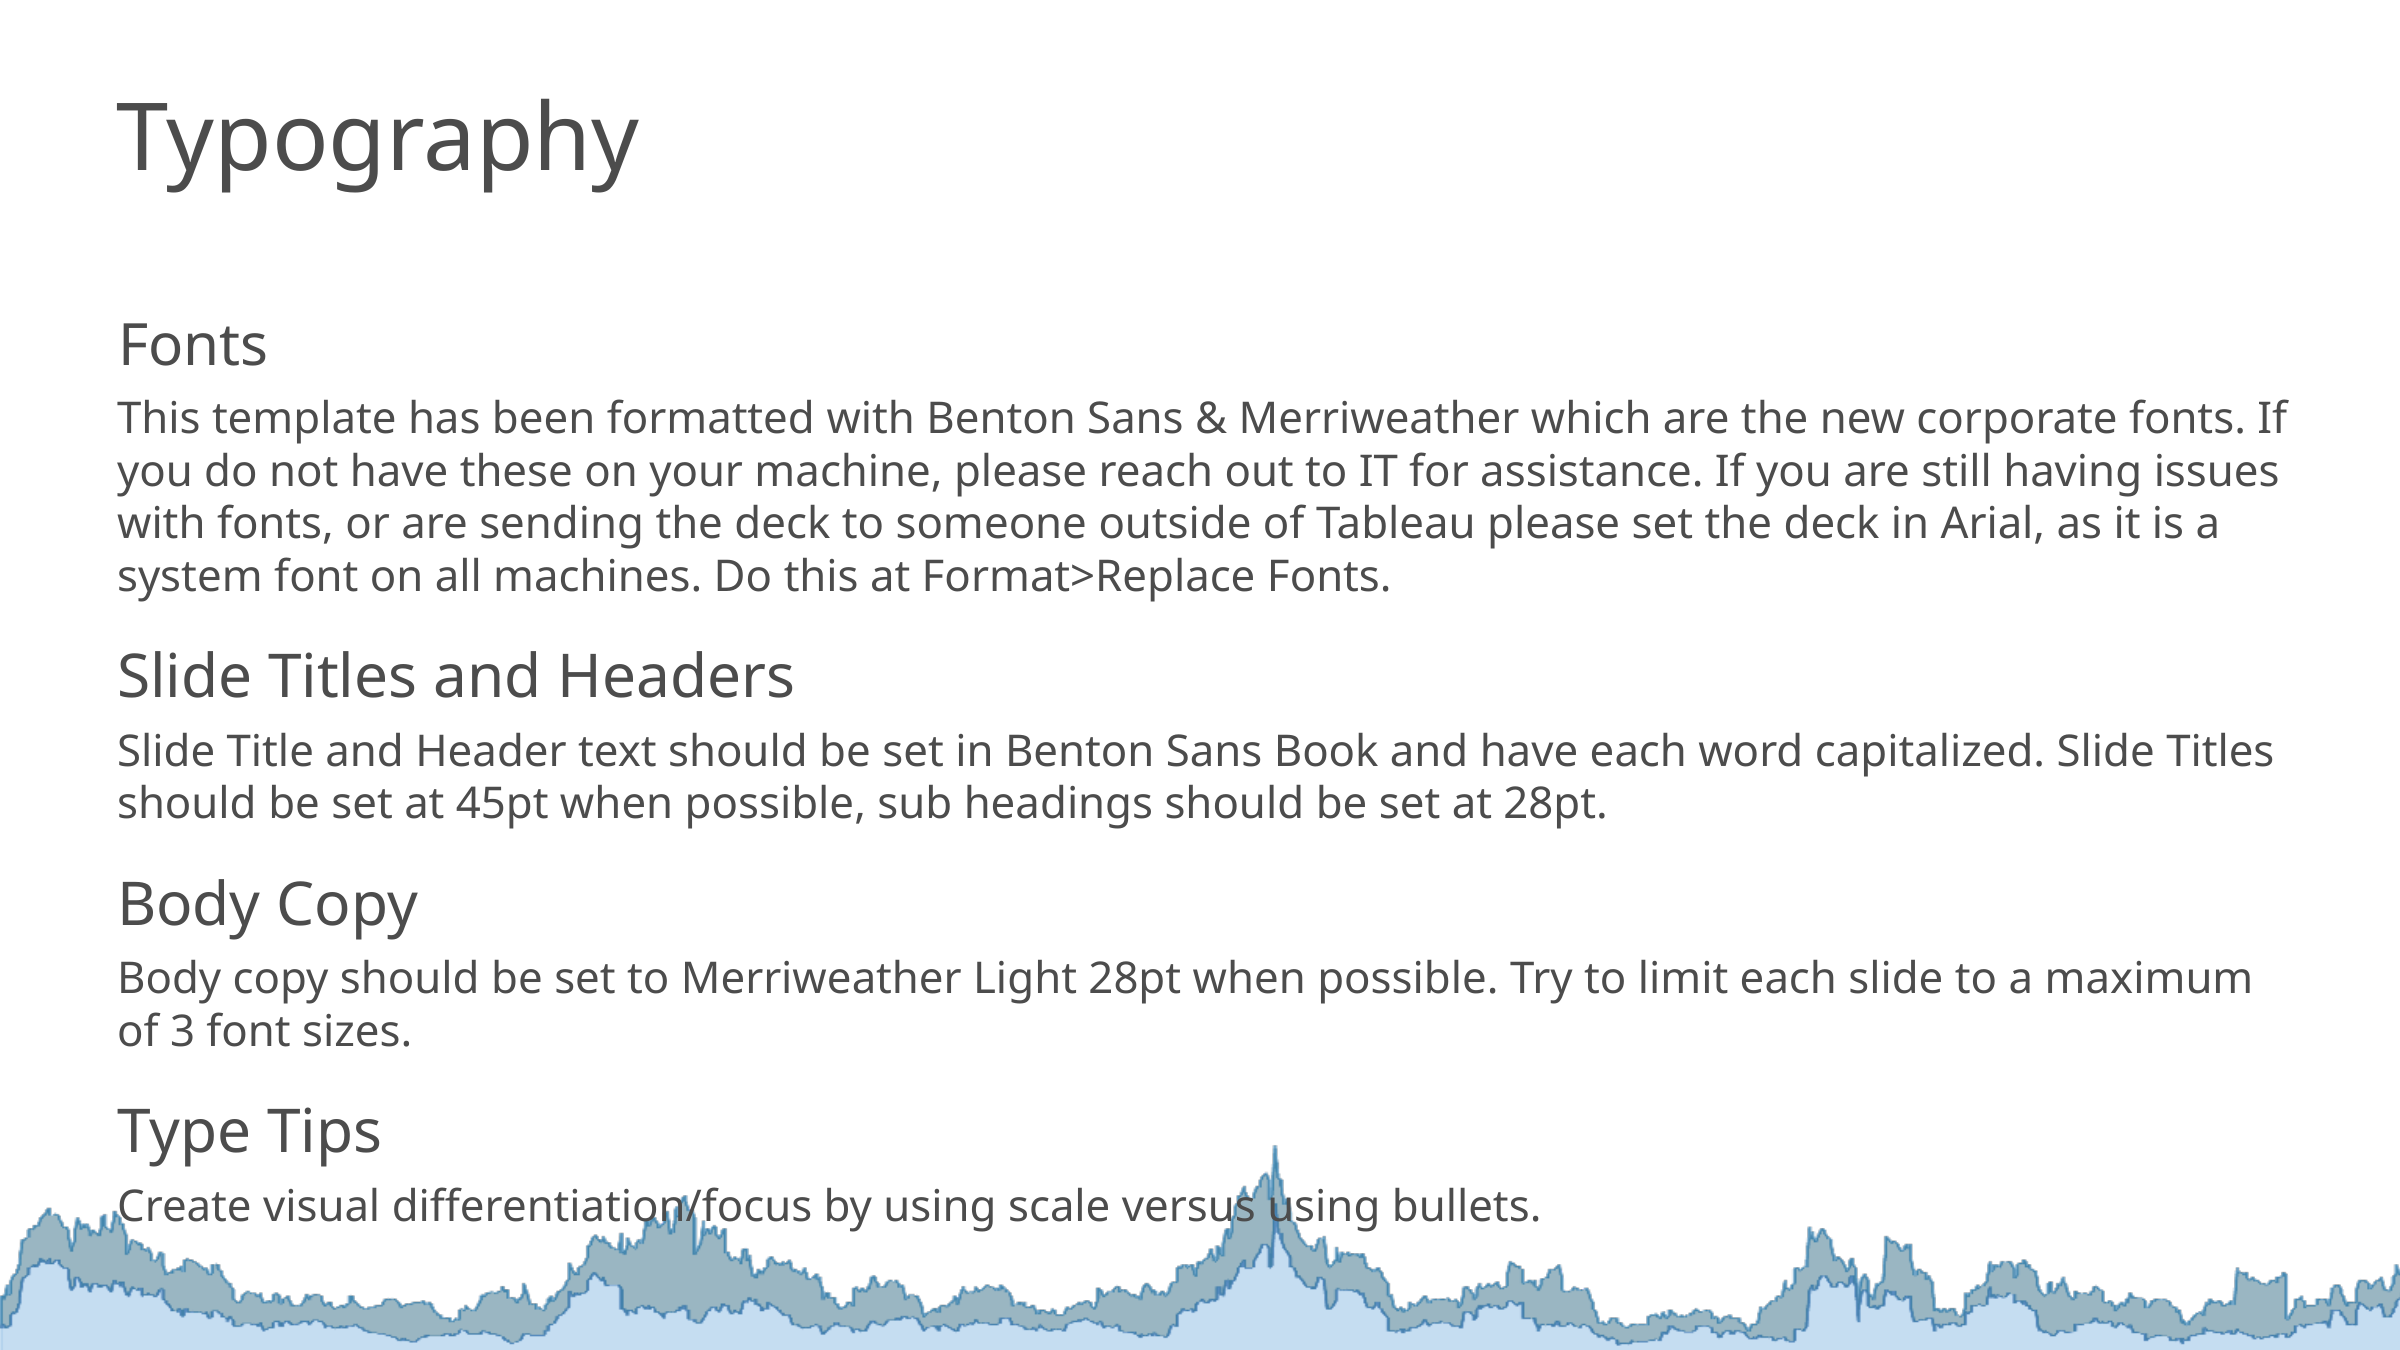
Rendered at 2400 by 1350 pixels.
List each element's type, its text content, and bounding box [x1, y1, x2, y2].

list Fonts This template has been formatted with Benton Sans & Merriweather which are the new corporate fonts. If you do not have these on your machine, please reach out to IT for assistance. If you are still having issues with fonts, or are sending the deck to someone outside of Tableau please set the deck in Arial, as it is a system font on all machines. Do this at Format>Replace Fonts. Slide Titles and Headers Slide Title and Header text should be set in Benton Sans Book and have each word capitalized. Slide Titles should be set at 45pt when possible, sub headings should be set at 28pt. Body Copy Body copy should be set to Merriweather Light 28pt when possible. Try to limit each slide to a maximum of 3 font sizes. Type Tips Create visual differentiation/focus by using scale versus using bullets. [117, 307, 2297, 1276]
picture [0, 1133, 2400, 1350]
list Typography [116, 98, 2294, 203]
